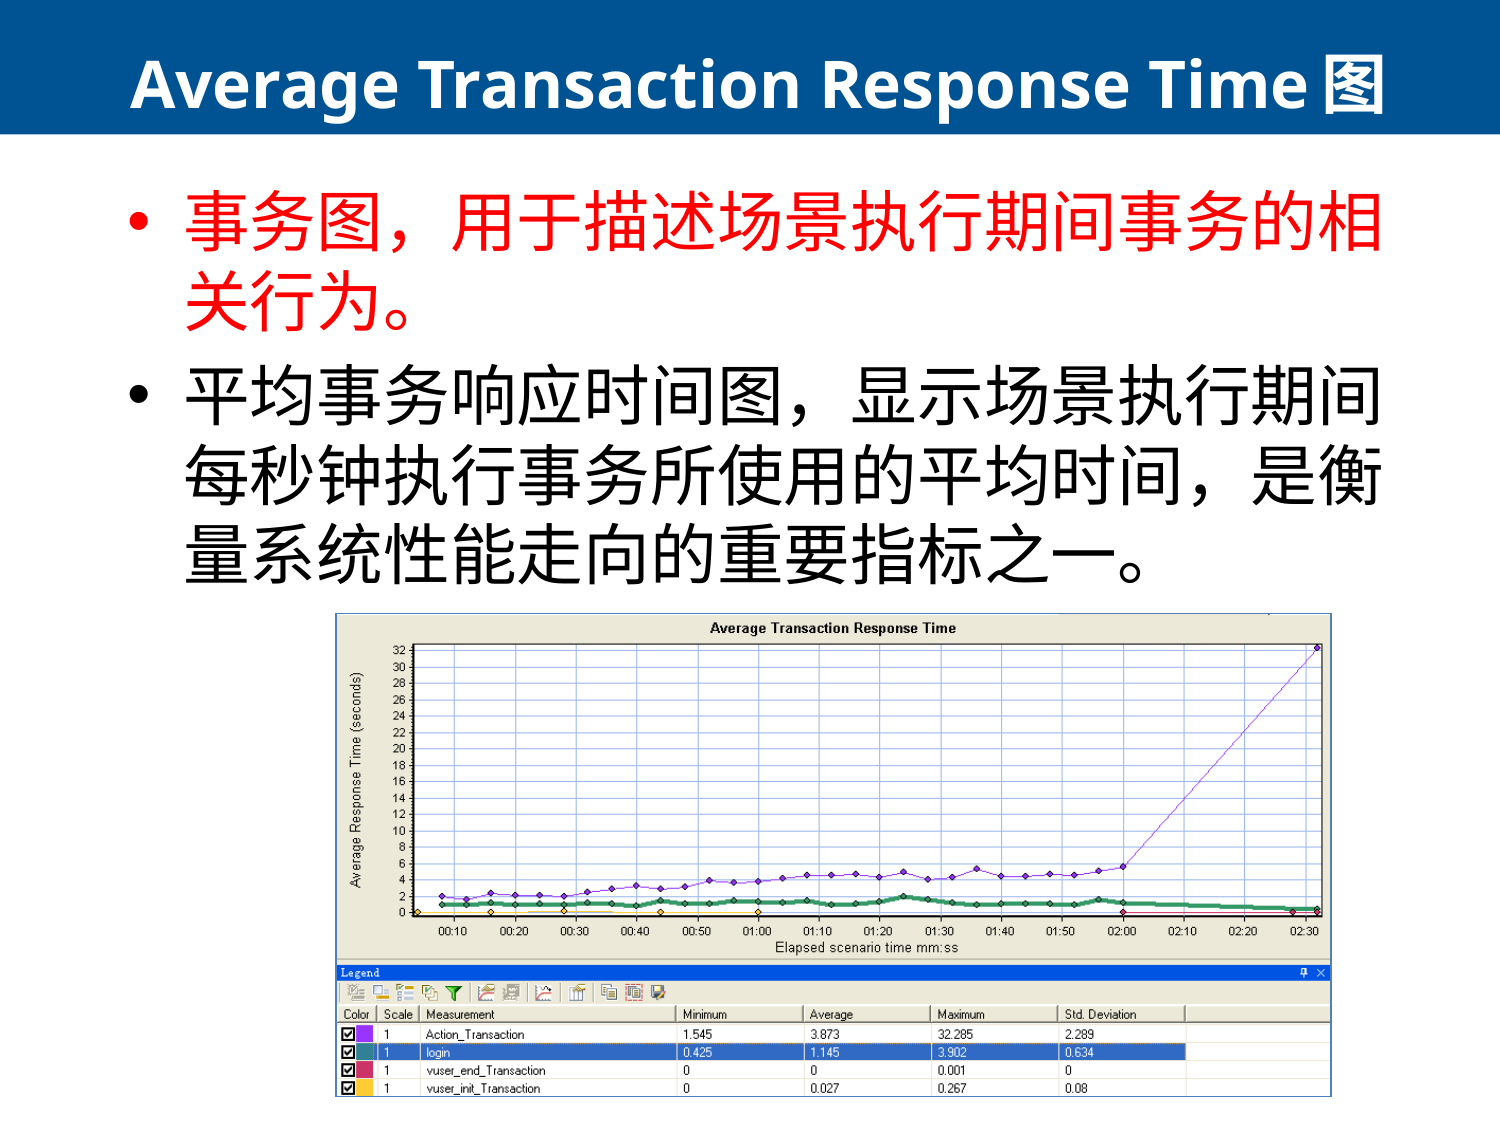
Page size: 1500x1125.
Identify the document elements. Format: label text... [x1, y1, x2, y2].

picture [336, 614, 1331, 1097]
list 事务图，用于描述场景执行期间事务的相关行为。 平均事务响应时间图，显示场景执行期间每秒钟执行事务所使用的平均时间，是衡量系统性能走向的重要指标之一。 [112, 172, 1412, 935]
title Average Transaction Response Time图 [112, 42, 1406, 136]
